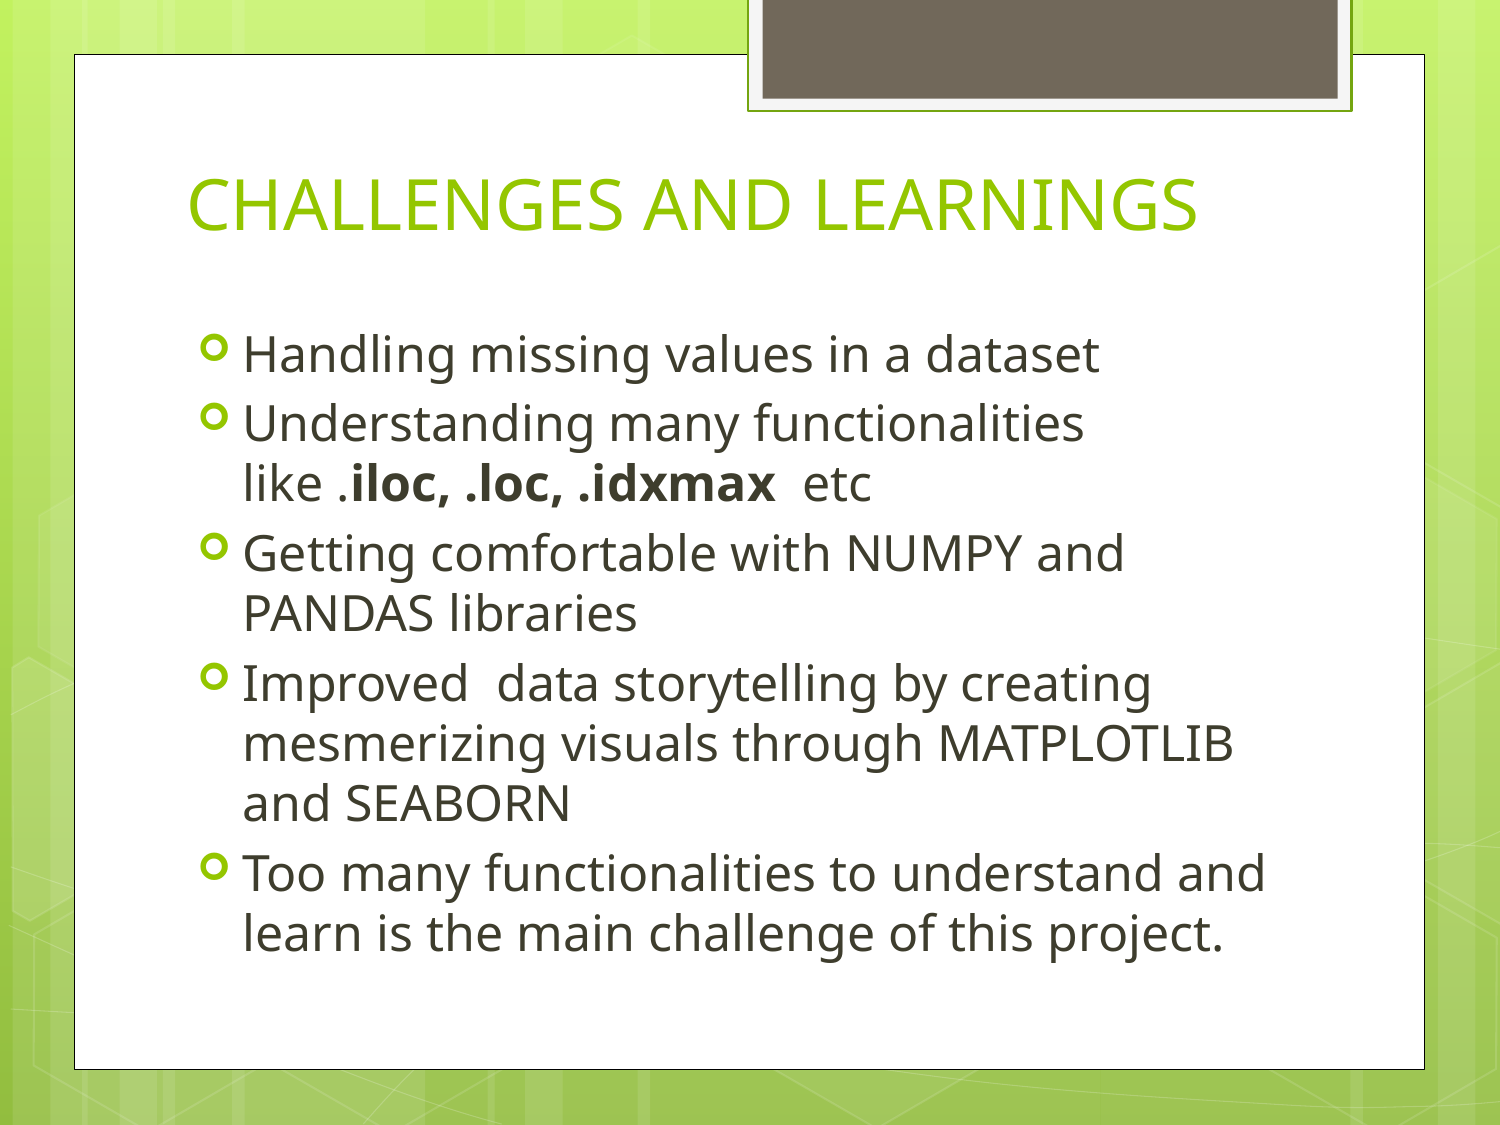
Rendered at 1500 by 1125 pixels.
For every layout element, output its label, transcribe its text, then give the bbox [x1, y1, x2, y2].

list Handling missing values in a dataset Understanding many functionalities like .iloc, .loc, .idxmax etc Getting comfortable with NUMPY and PANDAS libraries Improved data storytelling by creating mesmerizing visuals through MATPLOTLIB and SEABORN Too many functionalities to understand and learn is the main challenge of this project. [171, 314, 1283, 988]
title CHALLENGES AND LEARNINGS [171, 149, 1324, 337]
